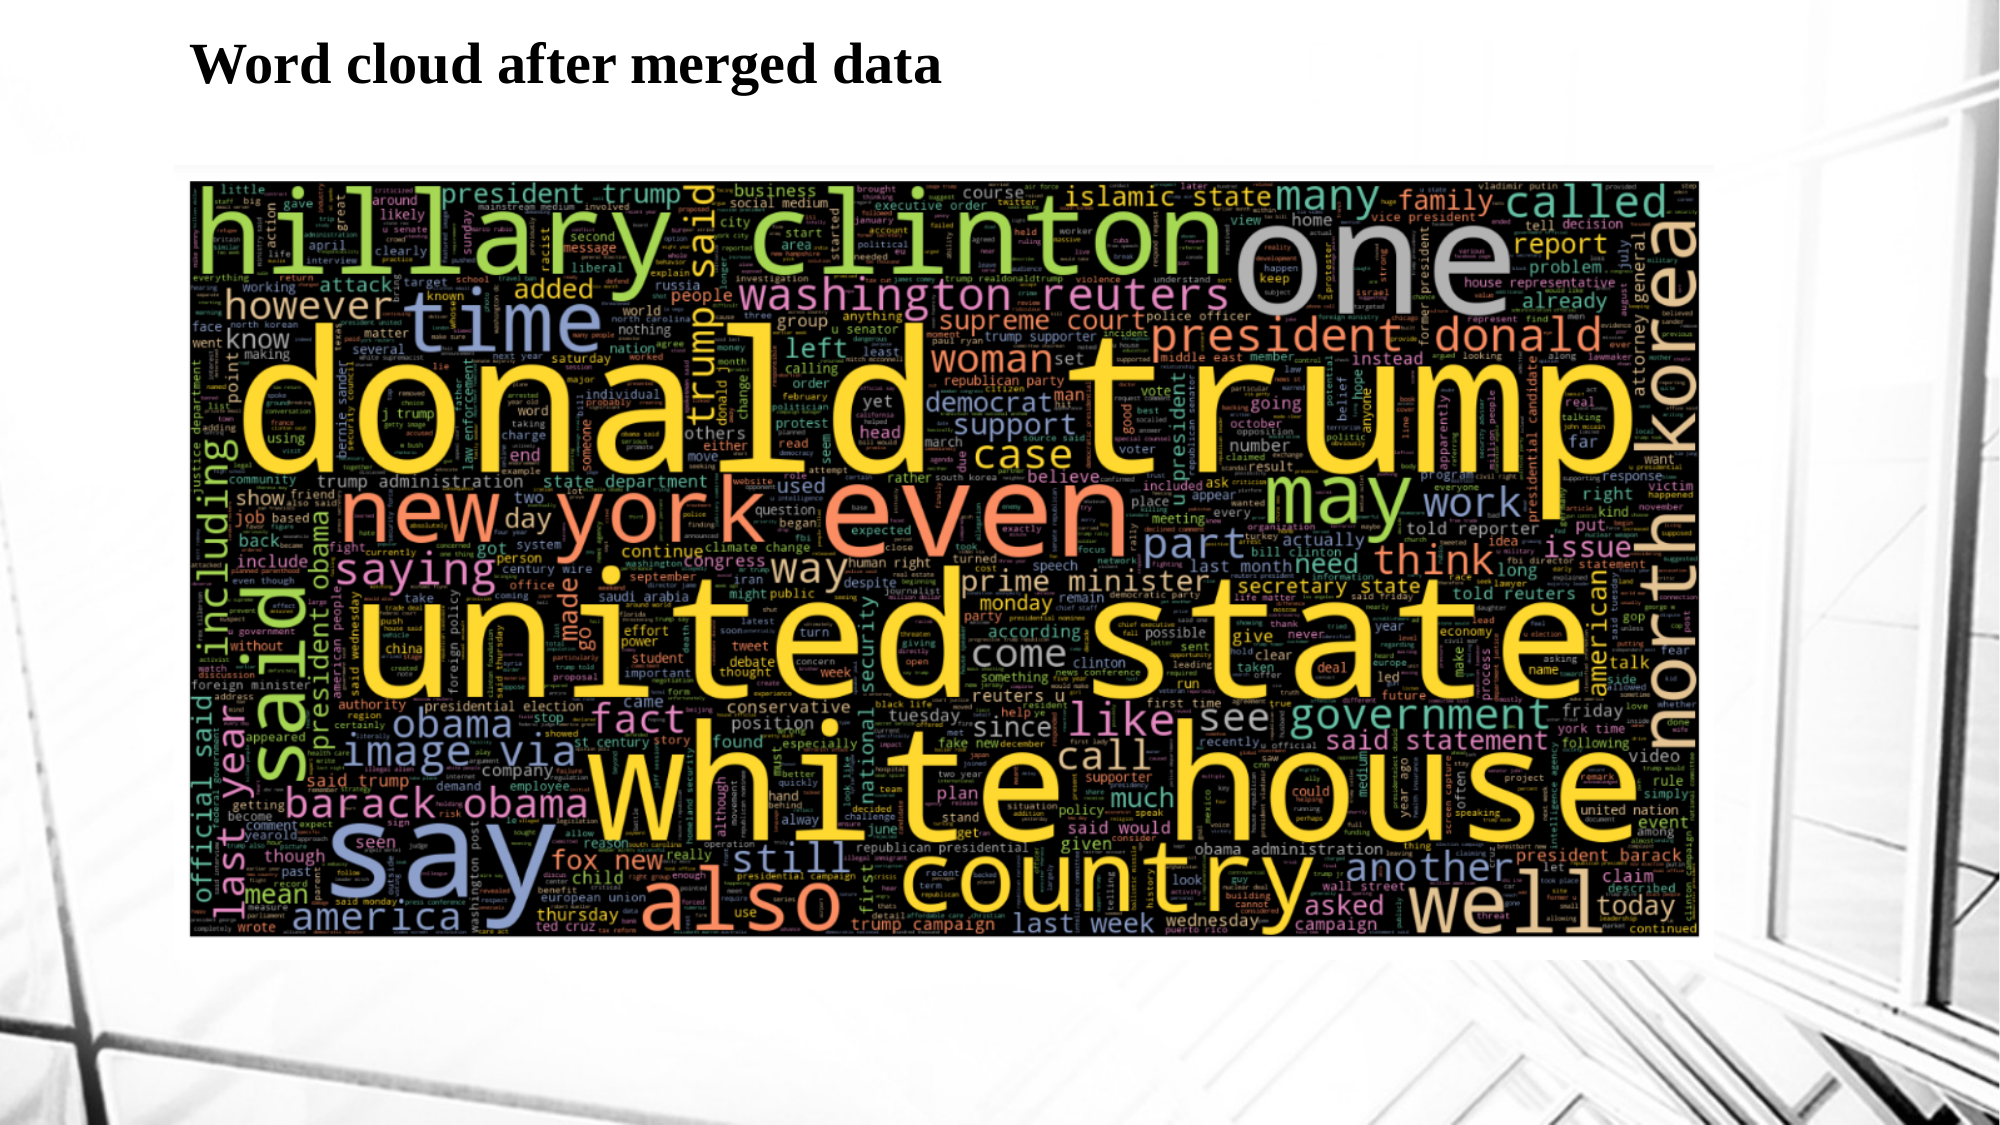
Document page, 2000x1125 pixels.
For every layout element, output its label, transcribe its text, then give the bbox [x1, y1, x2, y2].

title Word cloud after merged data [174, 30, 1600, 102]
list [174, 165, 1714, 960]
picture [0, 0, 2000, 1125]
